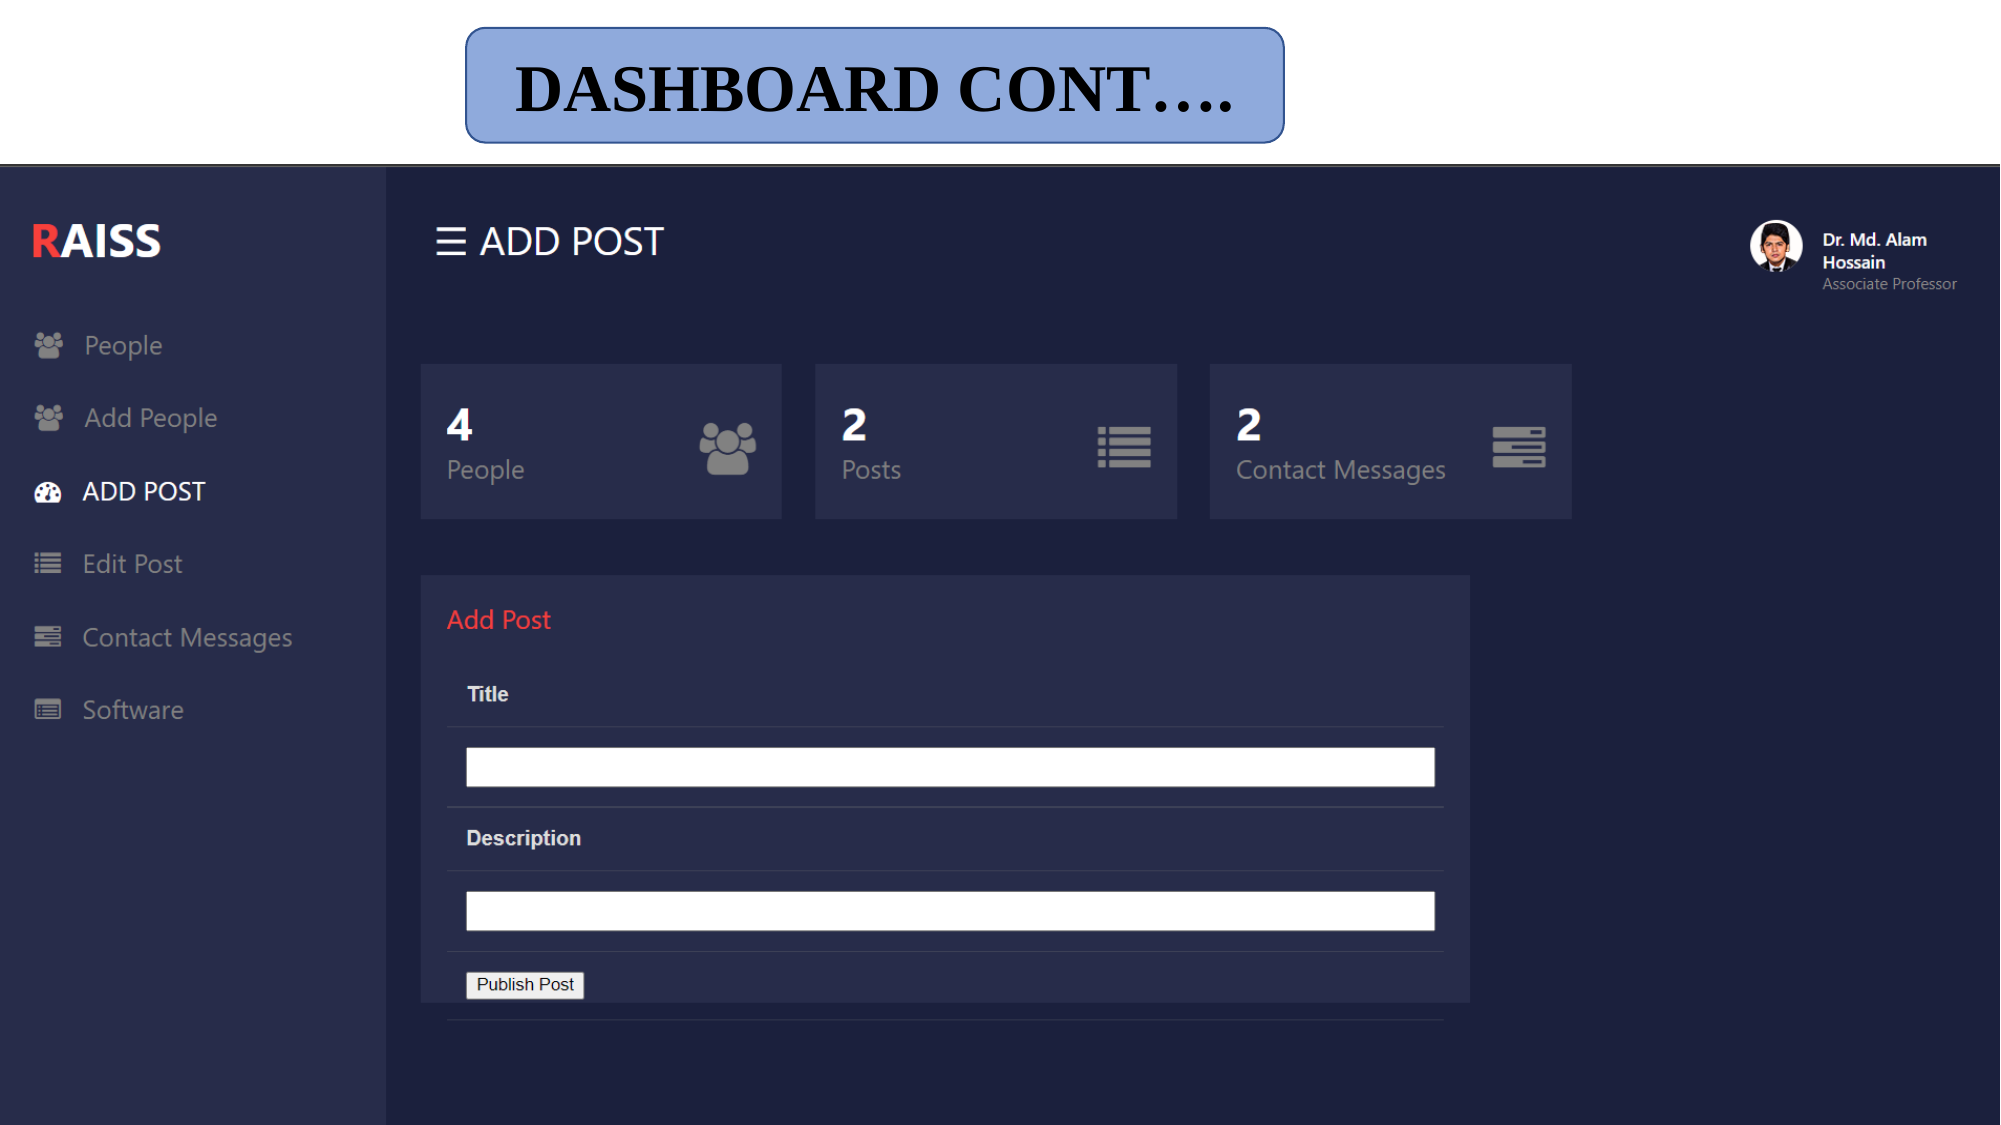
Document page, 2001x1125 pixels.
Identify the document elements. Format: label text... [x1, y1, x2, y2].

text_box DASHBOARD CONT…. [465, 26, 1285, 144]
picture [0, 164, 2000, 1125]
